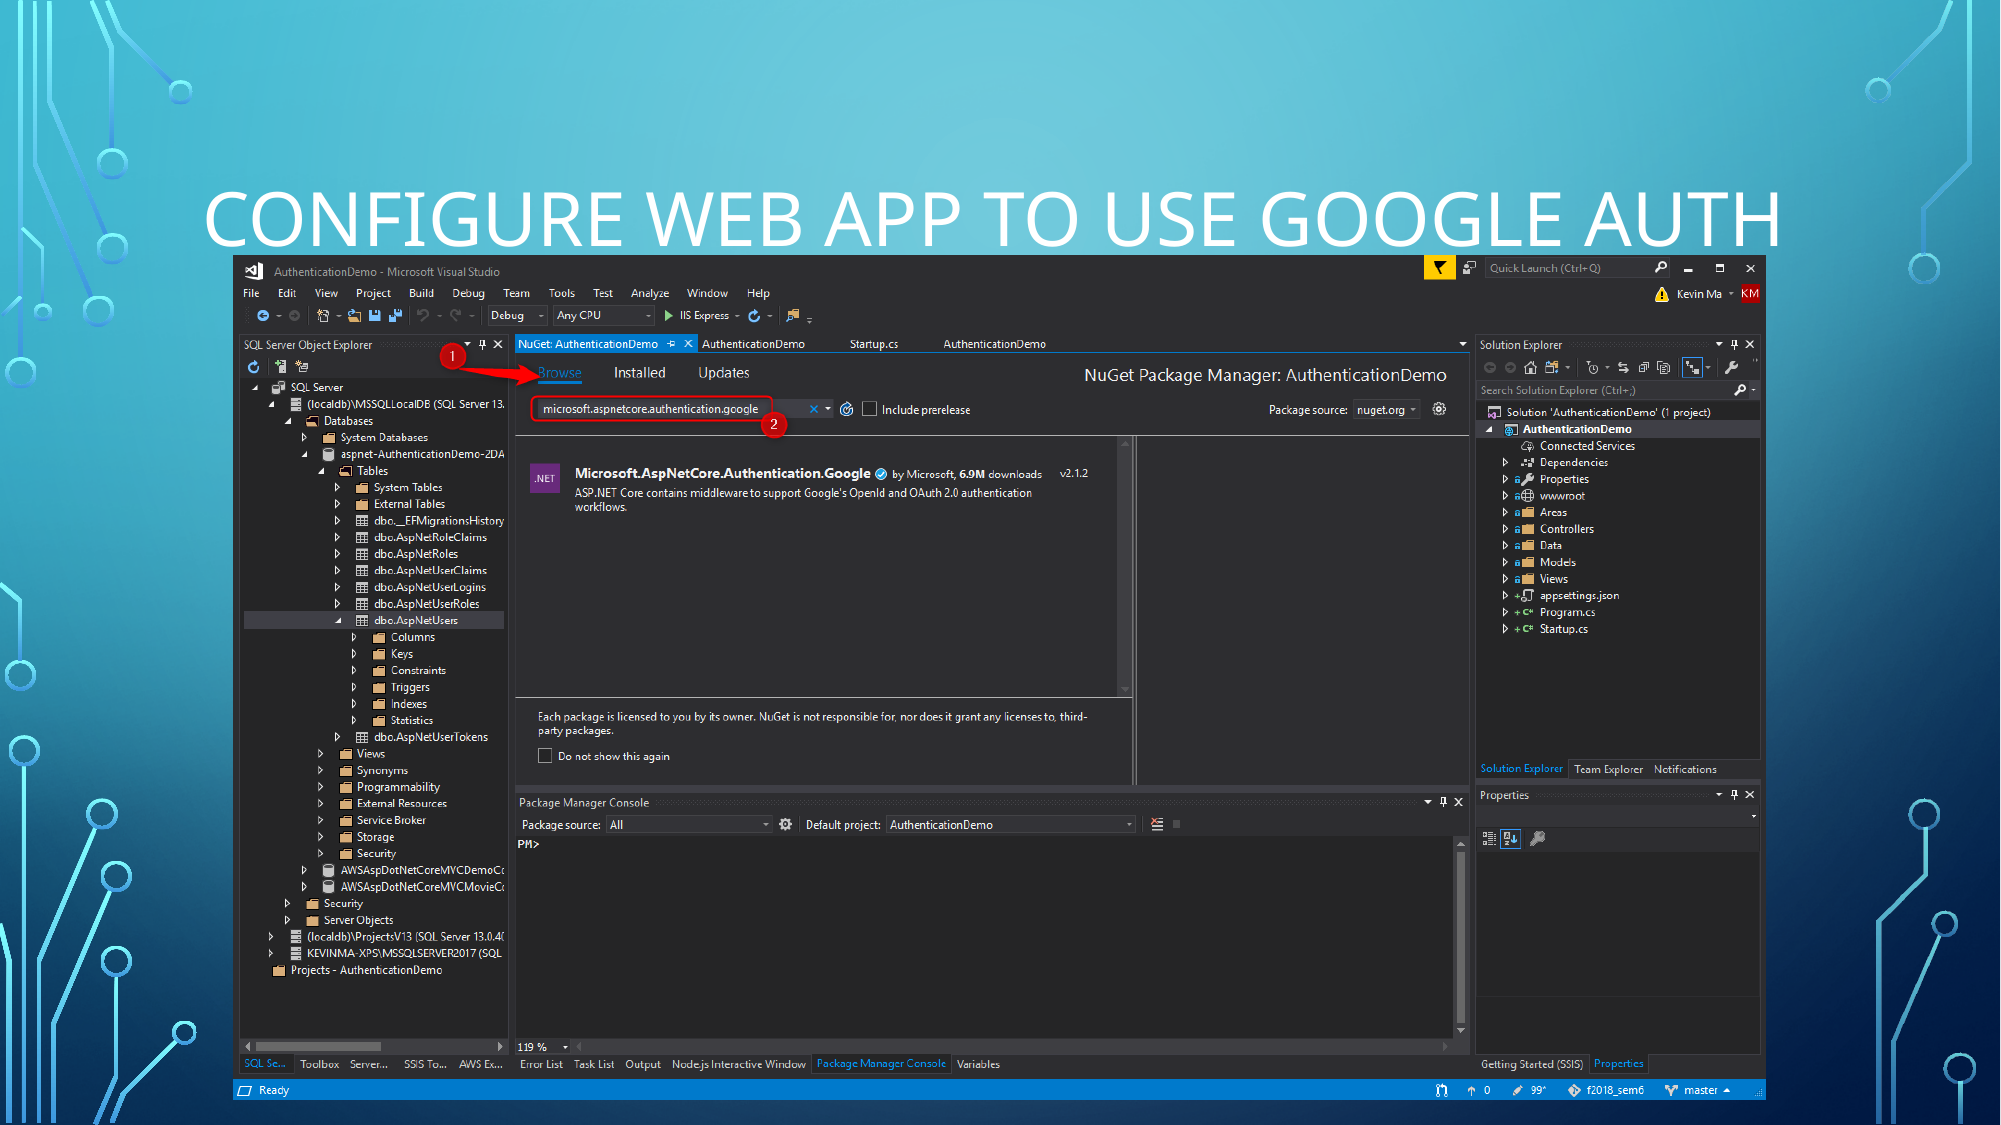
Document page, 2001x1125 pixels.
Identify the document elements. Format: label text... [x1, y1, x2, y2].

title Configure Web App to use Google Auth [187, 101, 1813, 344]
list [233, 254, 1766, 1100]
